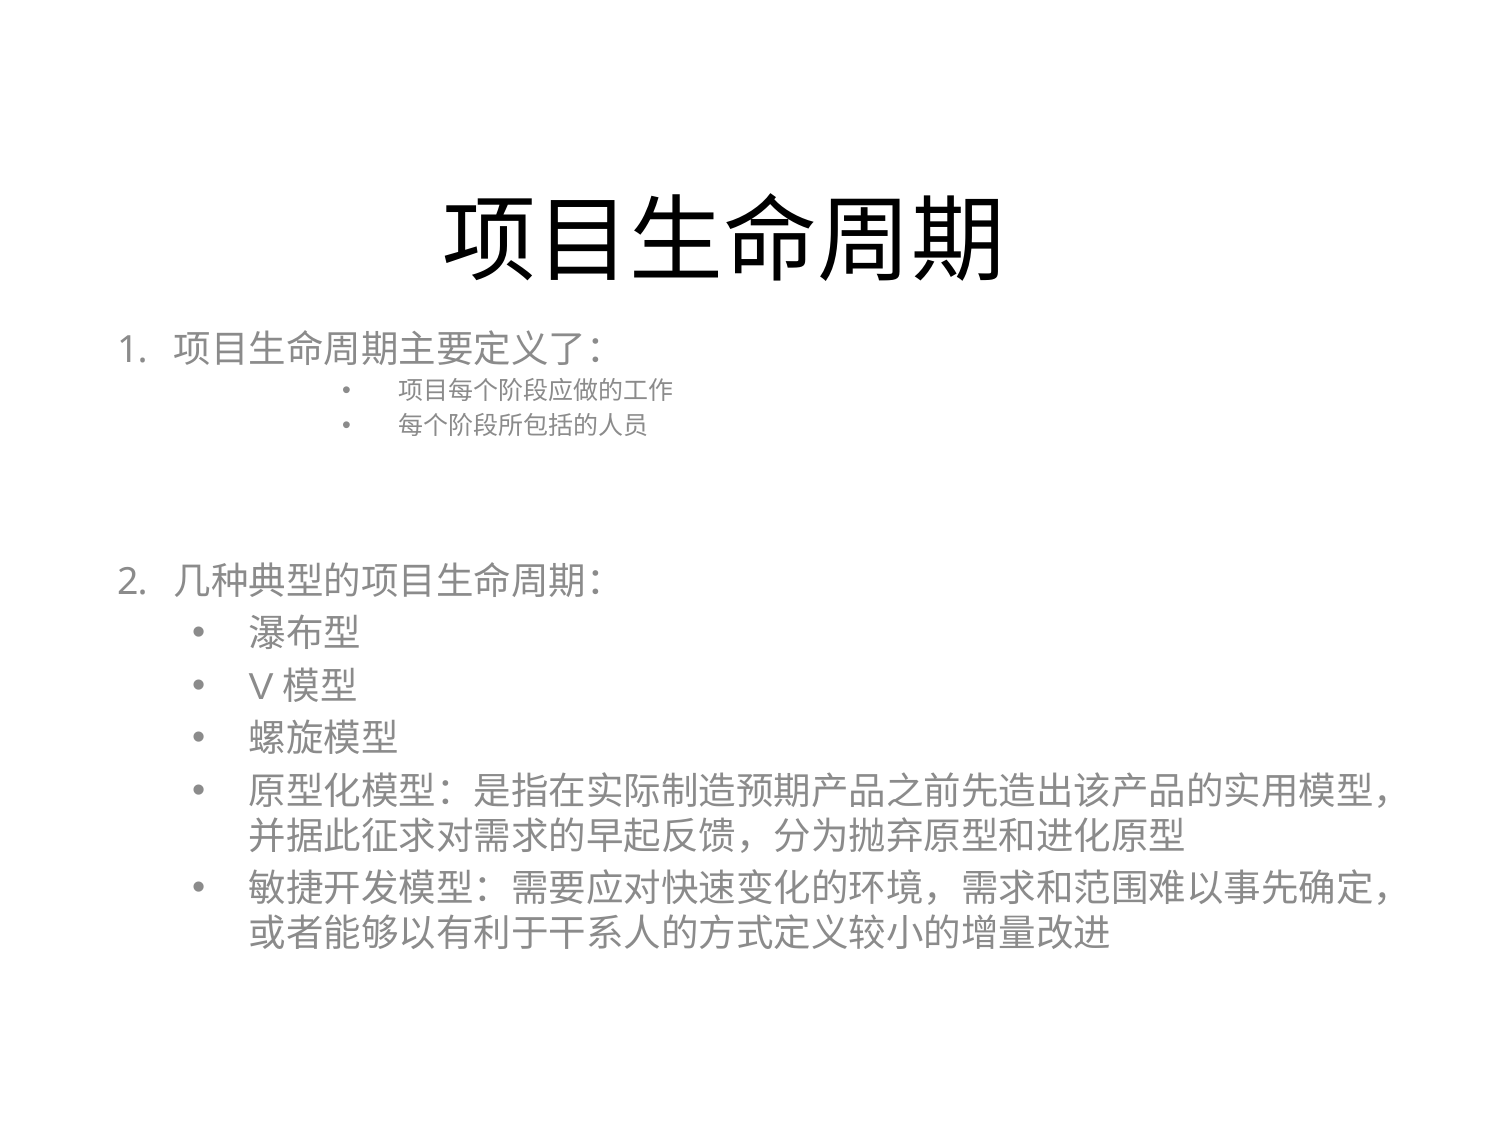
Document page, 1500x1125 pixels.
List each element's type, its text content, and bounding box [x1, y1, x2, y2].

list 项目生命周期主要定义了： 项目每个阶段应做的工作 每个阶段所包括的人员 几种典型的项目生命周期： 瀑布型 V模型 螺旋模型 原型化模型：是指在实际制造预期产品之前先造出该产品的实用模型，并据此征求对需求的早起反馈，分为抛弃原型和进化原型 敏捷开发模型：需要应对快速变化的环境，需求和范围难以事先确定，或者能够以有利于干系人的方式定义较小的增量改进 [102, 317, 1397, 971]
title 项目生命周期 [76, 113, 1371, 301]
